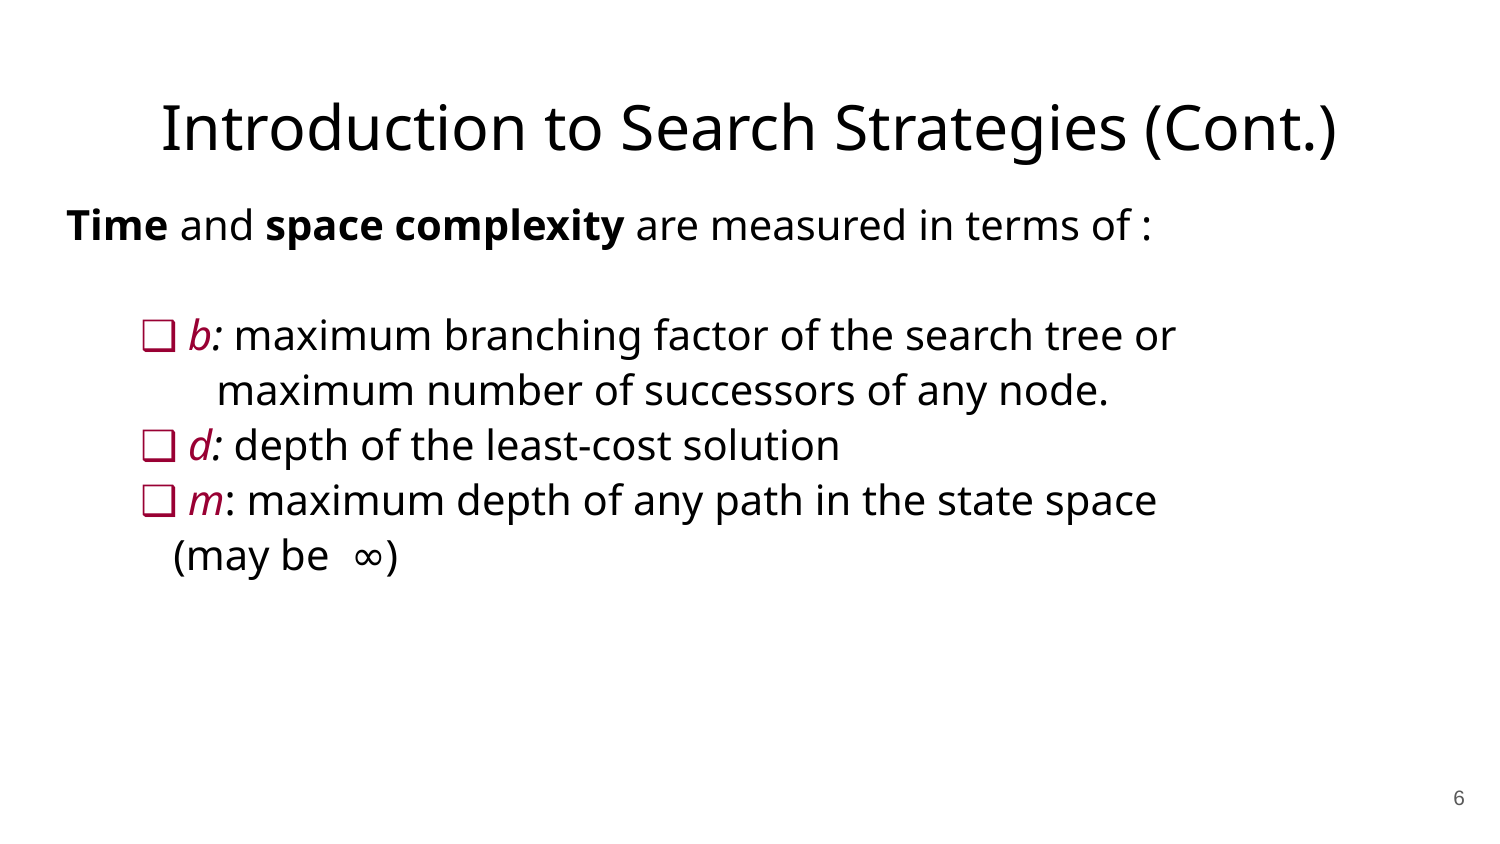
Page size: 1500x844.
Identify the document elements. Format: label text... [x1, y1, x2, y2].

title Introduction to Search Strategies (Cont.) [51, 72, 1449, 167]
list Time and space complexity are measured in terms of : b: maximum branching factor of the search tree or maximum number of successors of any node. d: depth of the least-cost solution m: maximum depth of any path in the state space (may be ∞) [51, 189, 1449, 750]
slide_number ‹#› [1389, 764, 1480, 830]
